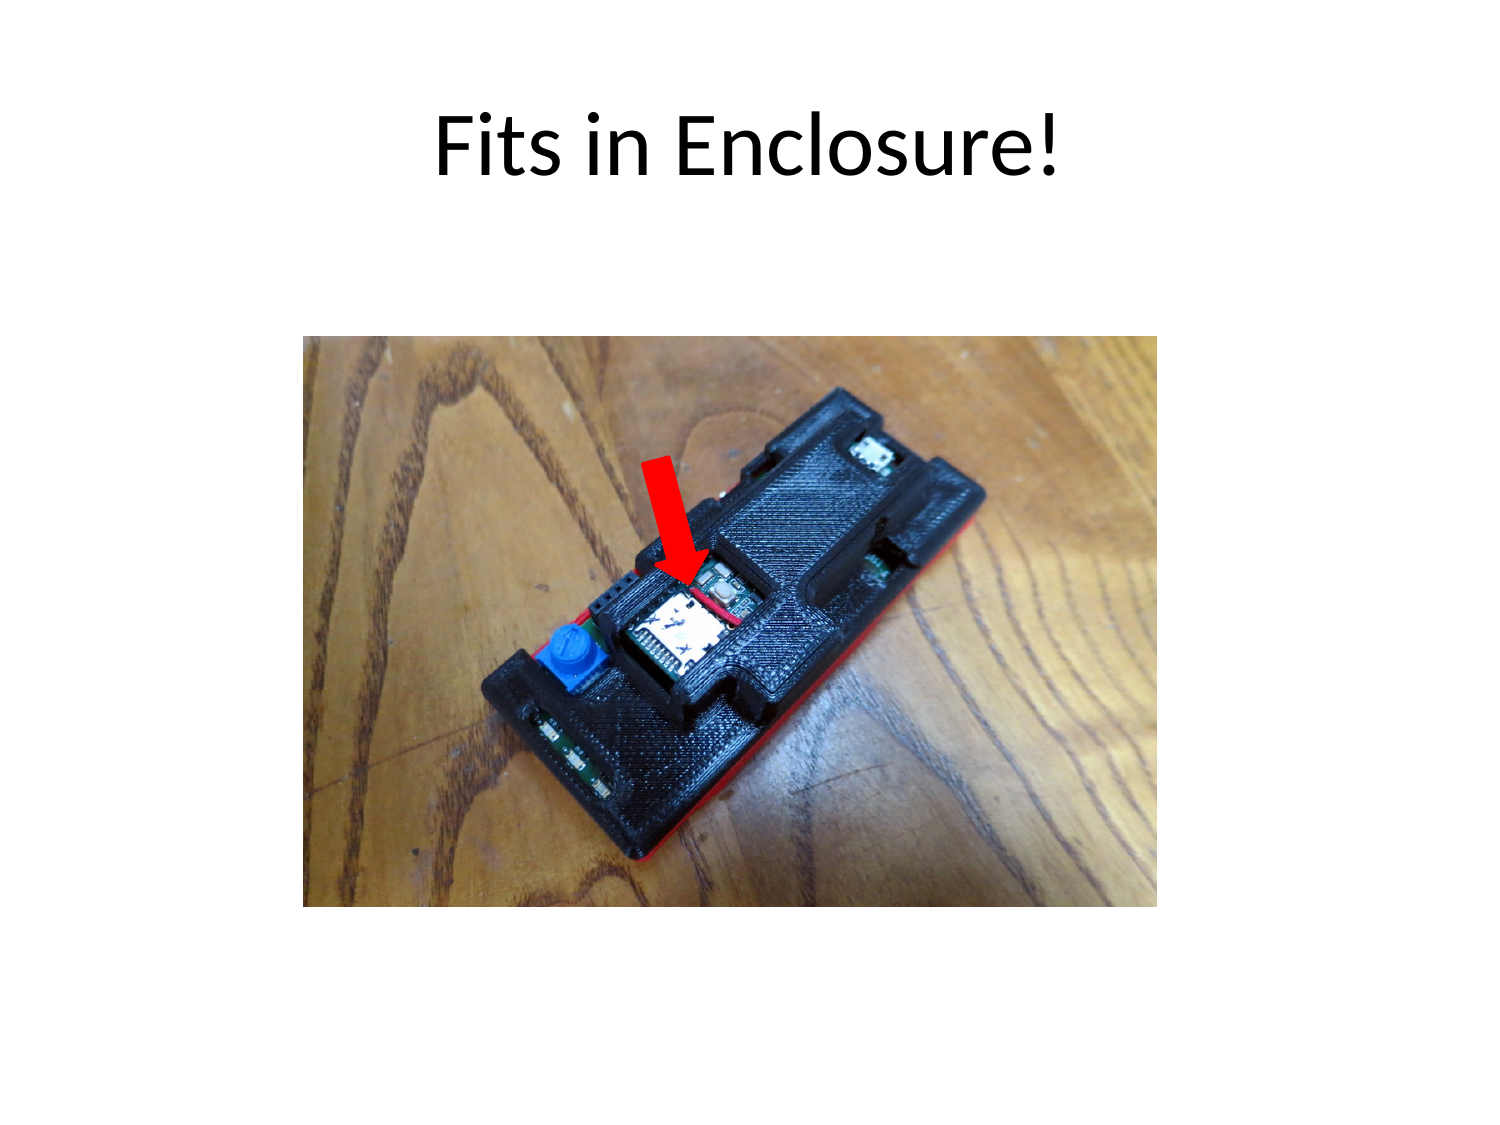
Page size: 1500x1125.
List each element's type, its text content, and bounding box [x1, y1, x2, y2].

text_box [302, 336, 1157, 908]
title Fits in Enclosure! [75, 45, 1425, 233]
